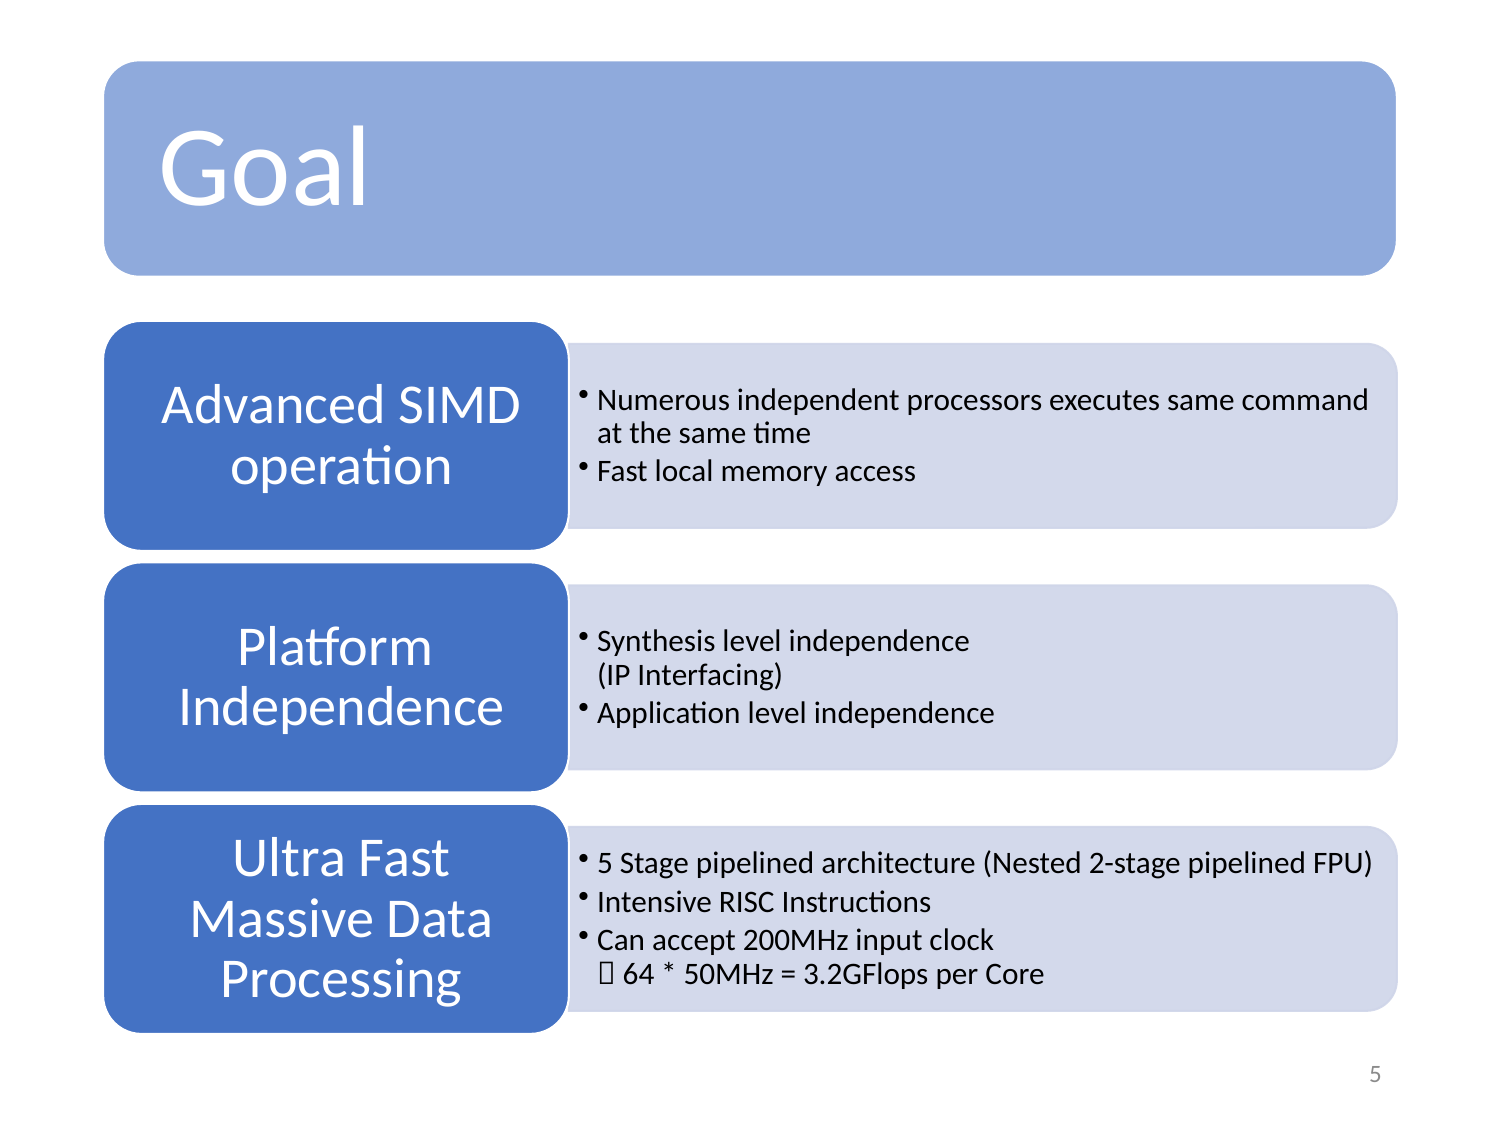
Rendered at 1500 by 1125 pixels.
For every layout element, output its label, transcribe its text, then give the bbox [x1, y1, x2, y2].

slide_number 5 [1059, 1042, 1397, 1103]
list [103, 320, 1397, 1035]
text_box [103, 59, 1397, 278]
